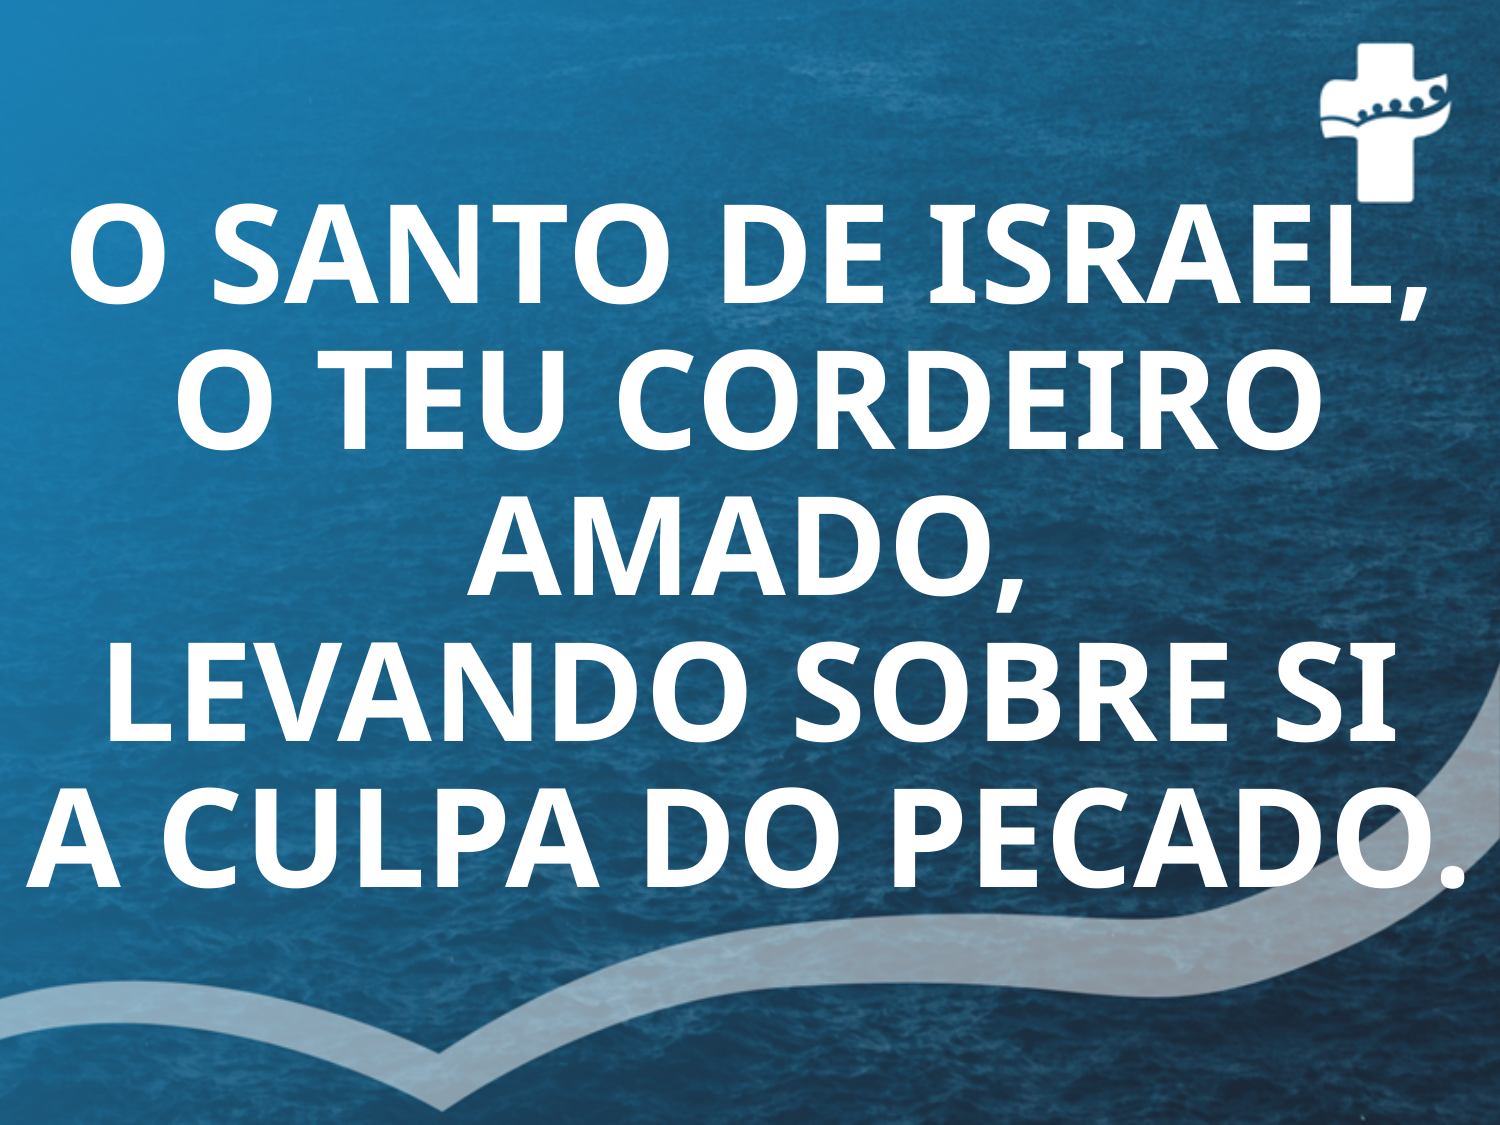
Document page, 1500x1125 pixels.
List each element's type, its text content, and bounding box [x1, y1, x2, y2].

picture [0, 0, 1500, 455]
picture [0, 644, 1500, 1125]
title O SANTO DE ISRAEL, O TEU CORDEIRO AMADO, LEVANDO SOBRE SI A CULPA DO PECADO. [0, 455, 1500, 644]
